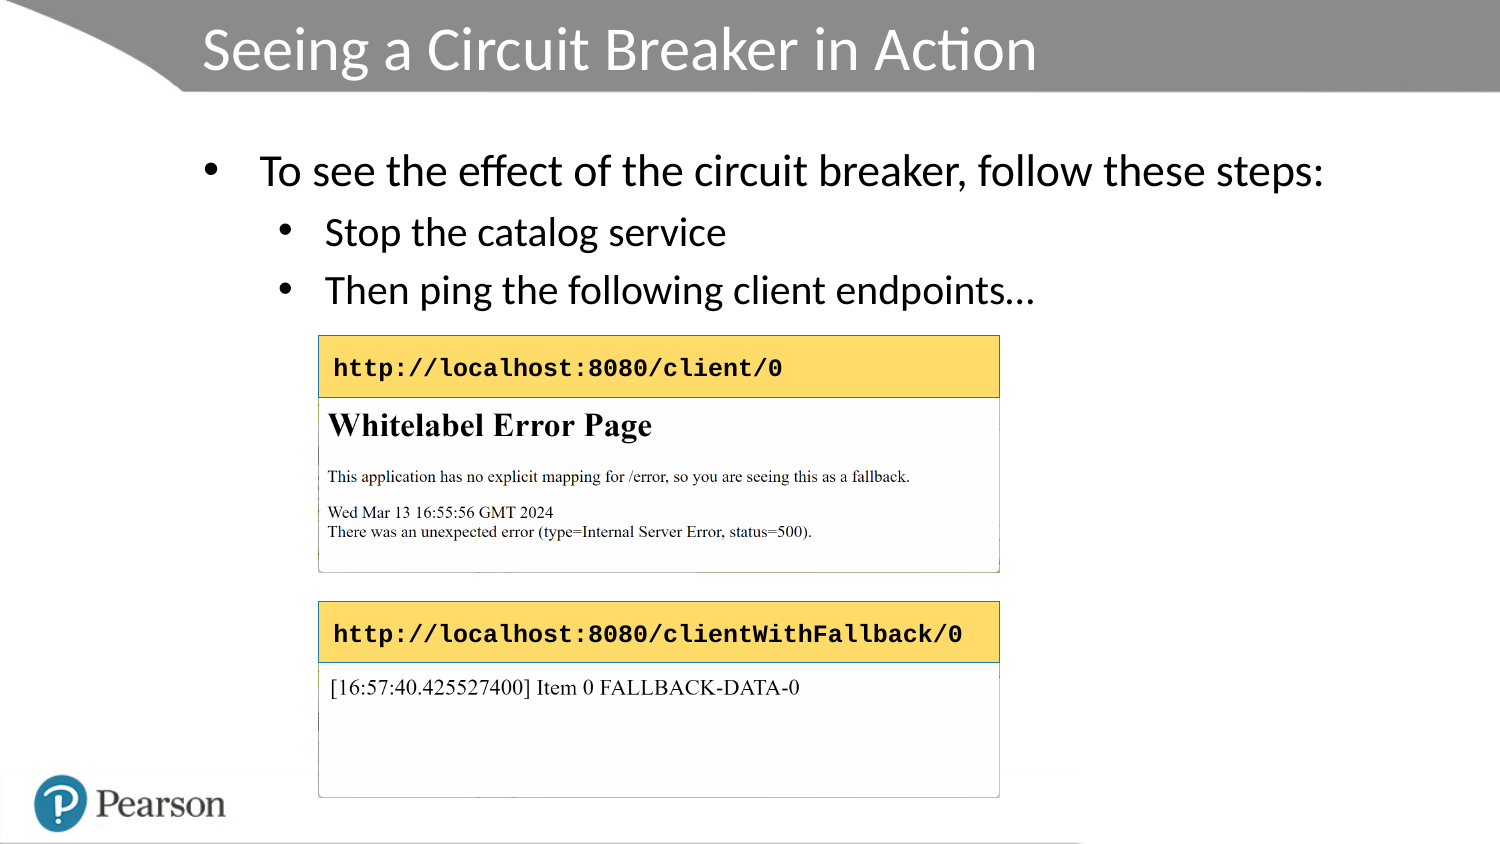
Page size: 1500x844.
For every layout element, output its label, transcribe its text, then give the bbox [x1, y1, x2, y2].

list To see the effect of the circuit breaker, follow these steps: Stop the catalog service Then ping the following client endpoints… [188, 133, 1425, 716]
picture [0, 0, 1500, 844]
title Seeing a Circuit Breaker in Action [187, 0, 1426, 93]
